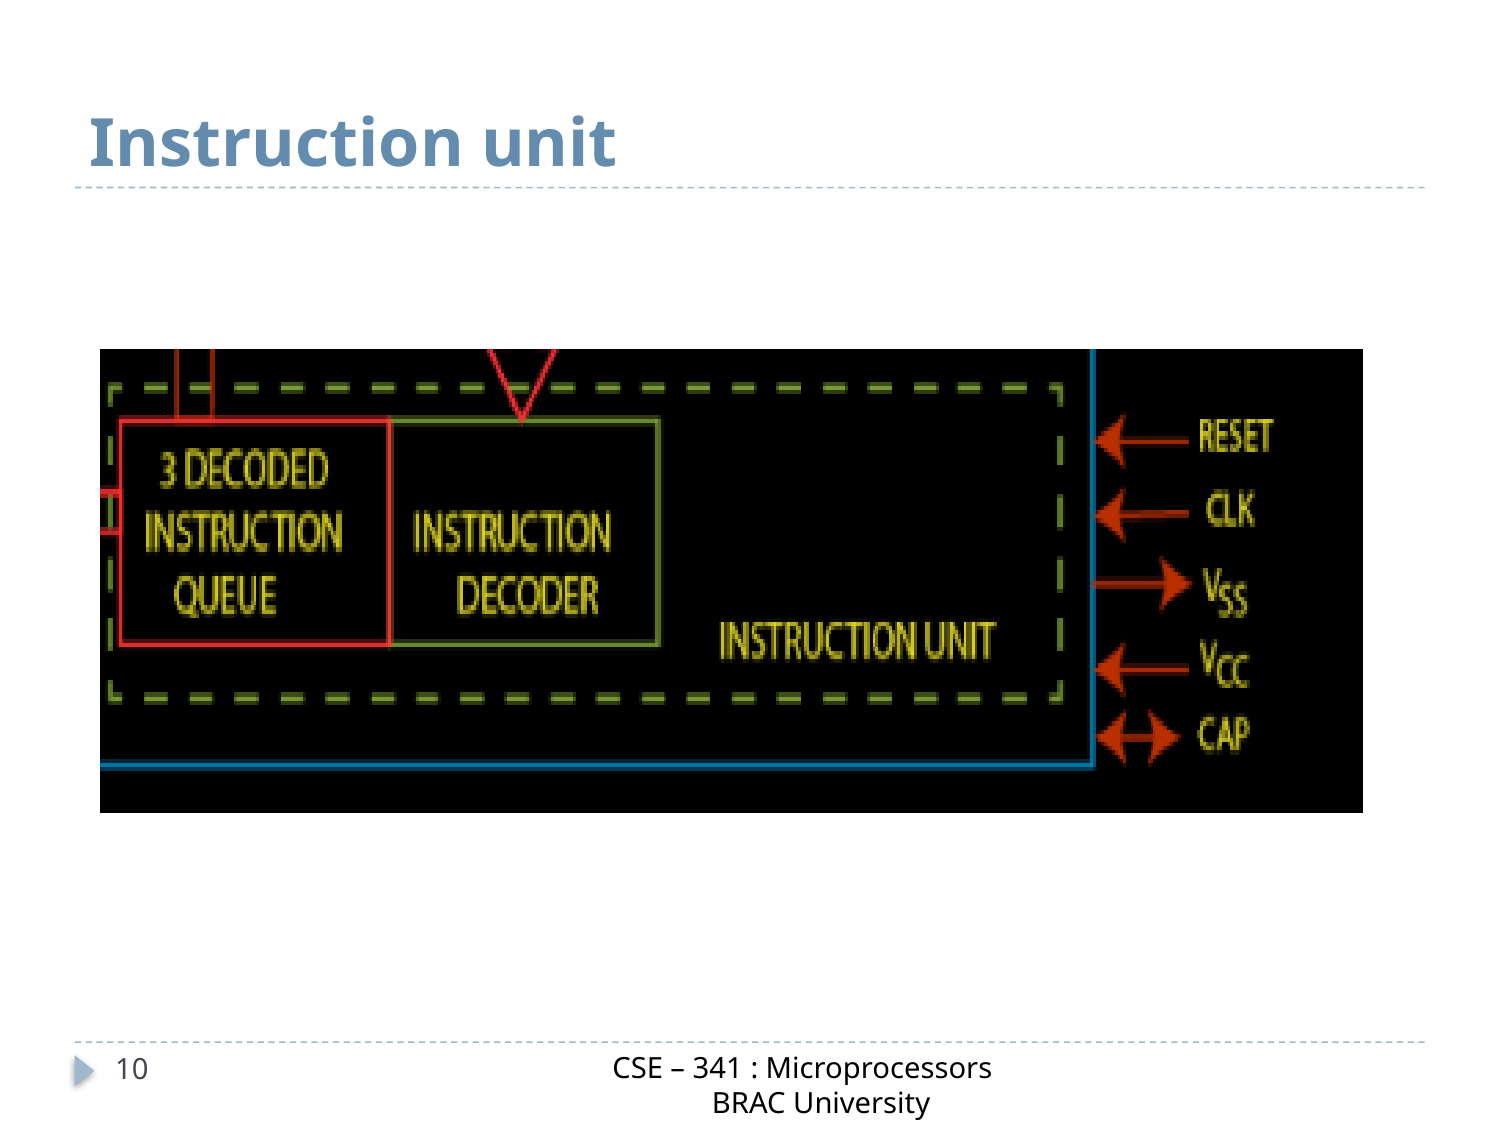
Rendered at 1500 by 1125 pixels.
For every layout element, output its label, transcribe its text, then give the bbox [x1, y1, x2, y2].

footer CSE – 341 : Microprocessors BRAC University [300, 1042, 1313, 1103]
title Instruction unit [75, 24, 1425, 188]
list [100, 349, 1363, 813]
slide_number 10 [100, 1042, 300, 1103]
